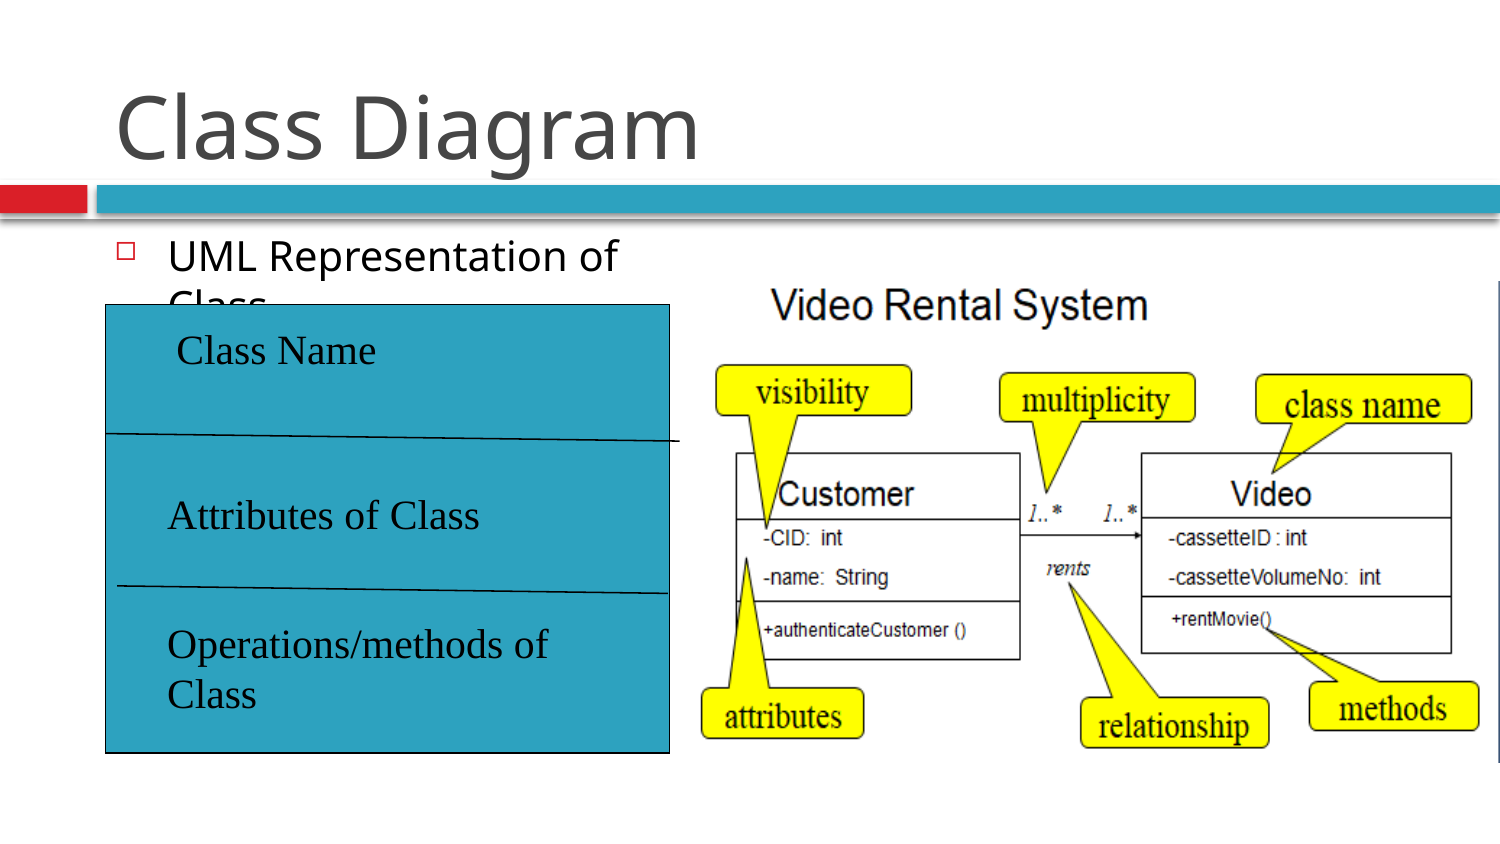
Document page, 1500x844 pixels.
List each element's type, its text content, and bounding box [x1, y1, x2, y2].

text_box Attributes of Class [152, 480, 597, 546]
text_box Class Name [161, 315, 560, 380]
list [691, 280, 1500, 763]
text_box [105, 304, 670, 753]
text_box Operations/methods of Class [152, 609, 624, 725]
title Class Diagram [99, 19, 1438, 185]
list UML Representation of Class [99, 221, 738, 759]
